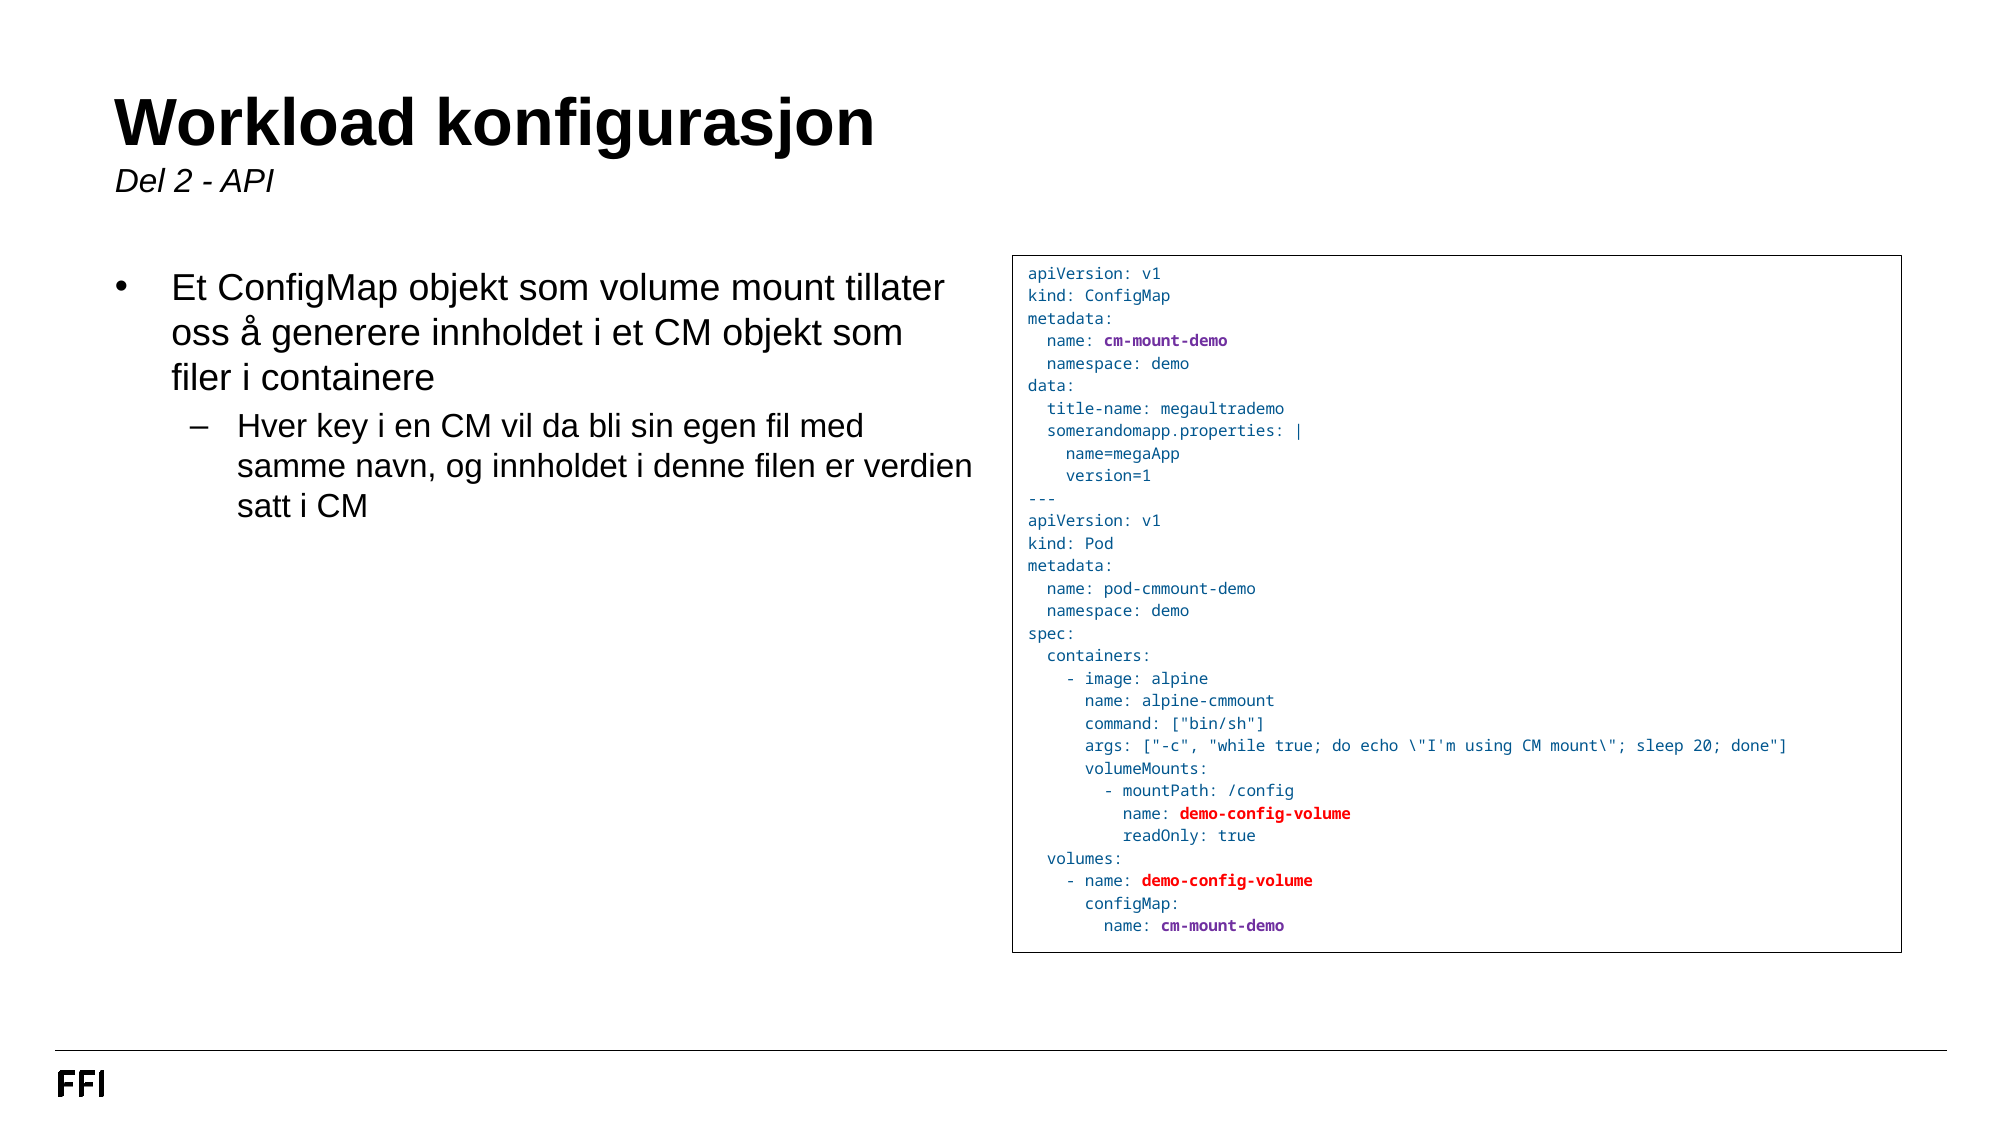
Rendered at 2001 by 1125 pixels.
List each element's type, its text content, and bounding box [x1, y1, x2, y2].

picture [58, 1070, 104, 1097]
list apiVersion: v1 kind: ConfigMap metadata: name: cm-mount-demo namespace: demo data: title-name: megaultrademo somerandomapp.properties: | name=megaApp version=1 --- apiVersion: v1 kind: Pod metadata: name: pod-cmmount-demo namespace: demo spec: containers: - image: alpine name: alpine-cmmount command: ["bin/sh"] args: ["-c", "while true; do echo \"I'm using CM mount\"; sleep 20; done"] volumeMounts: - mountPath: /config name: demo-config-volume readOnly: true volumes: - name: demo-config-volume configMap: name: cm-mount-demo [1012, 255, 1902, 953]
list Et ConfigMap objekt som volume mount tillater oss å generere innholdet i et CM objekt som filer i containere Hver key i en CM vil da bli sin egen fil med samme navn, og innholdet i denne filen er verdien satt i CM [100, 255, 990, 953]
title Workload konfigurasjon Del 2 - API [100, 45, 1902, 233]
